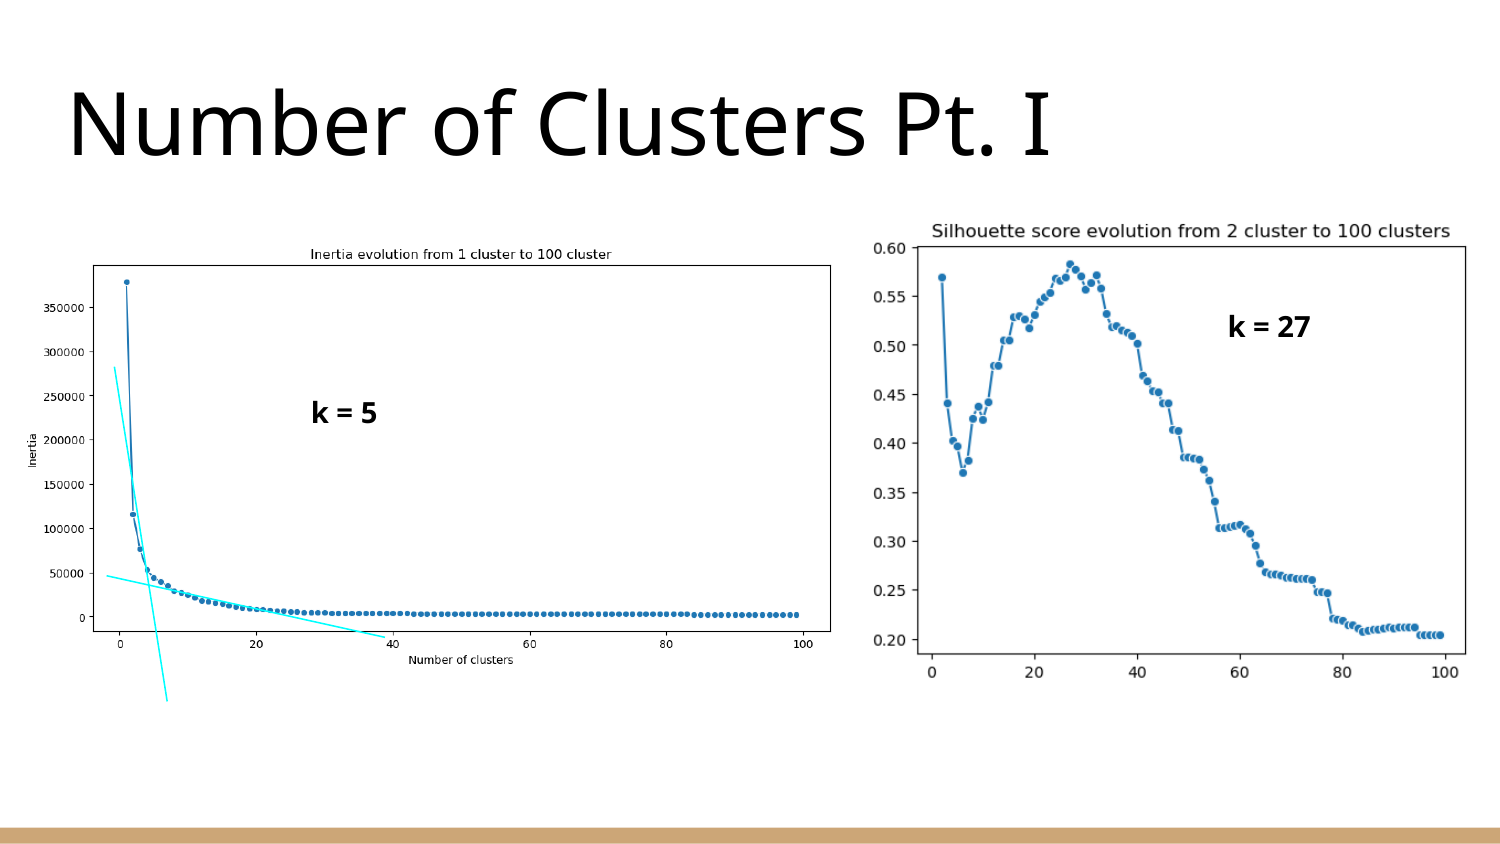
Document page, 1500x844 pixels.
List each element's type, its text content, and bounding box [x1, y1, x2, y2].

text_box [114, 366, 168, 574]
picture [861, 212, 1476, 692]
picture [19, 240, 837, 673]
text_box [106, 575, 386, 638]
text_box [114, 646, 168, 702]
title Number of Clusters Pt. I [51, 51, 1449, 189]
